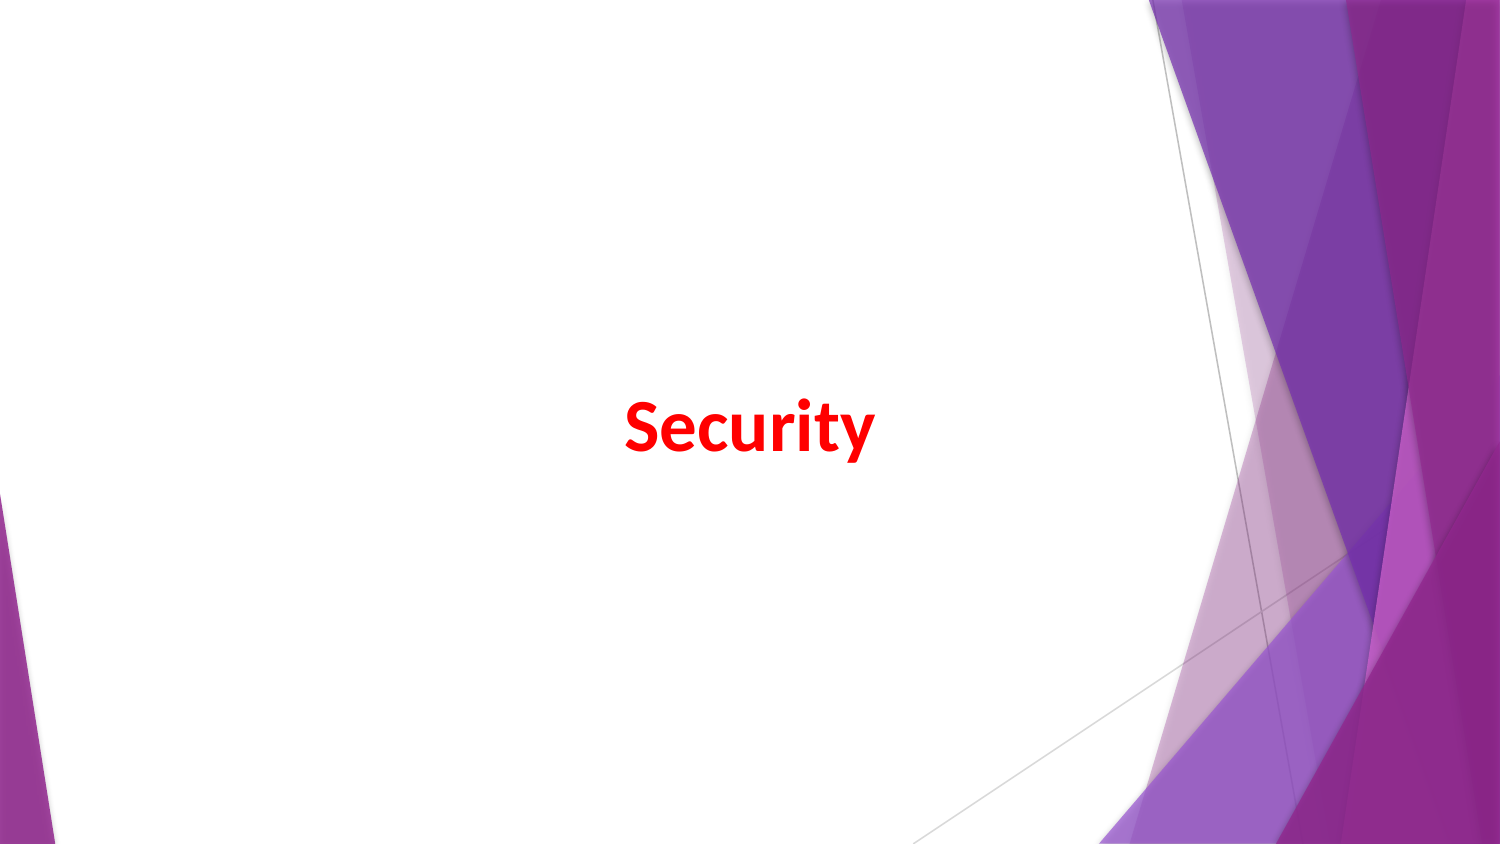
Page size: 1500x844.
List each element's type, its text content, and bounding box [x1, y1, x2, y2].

title Security [51, 352, 1449, 491]
